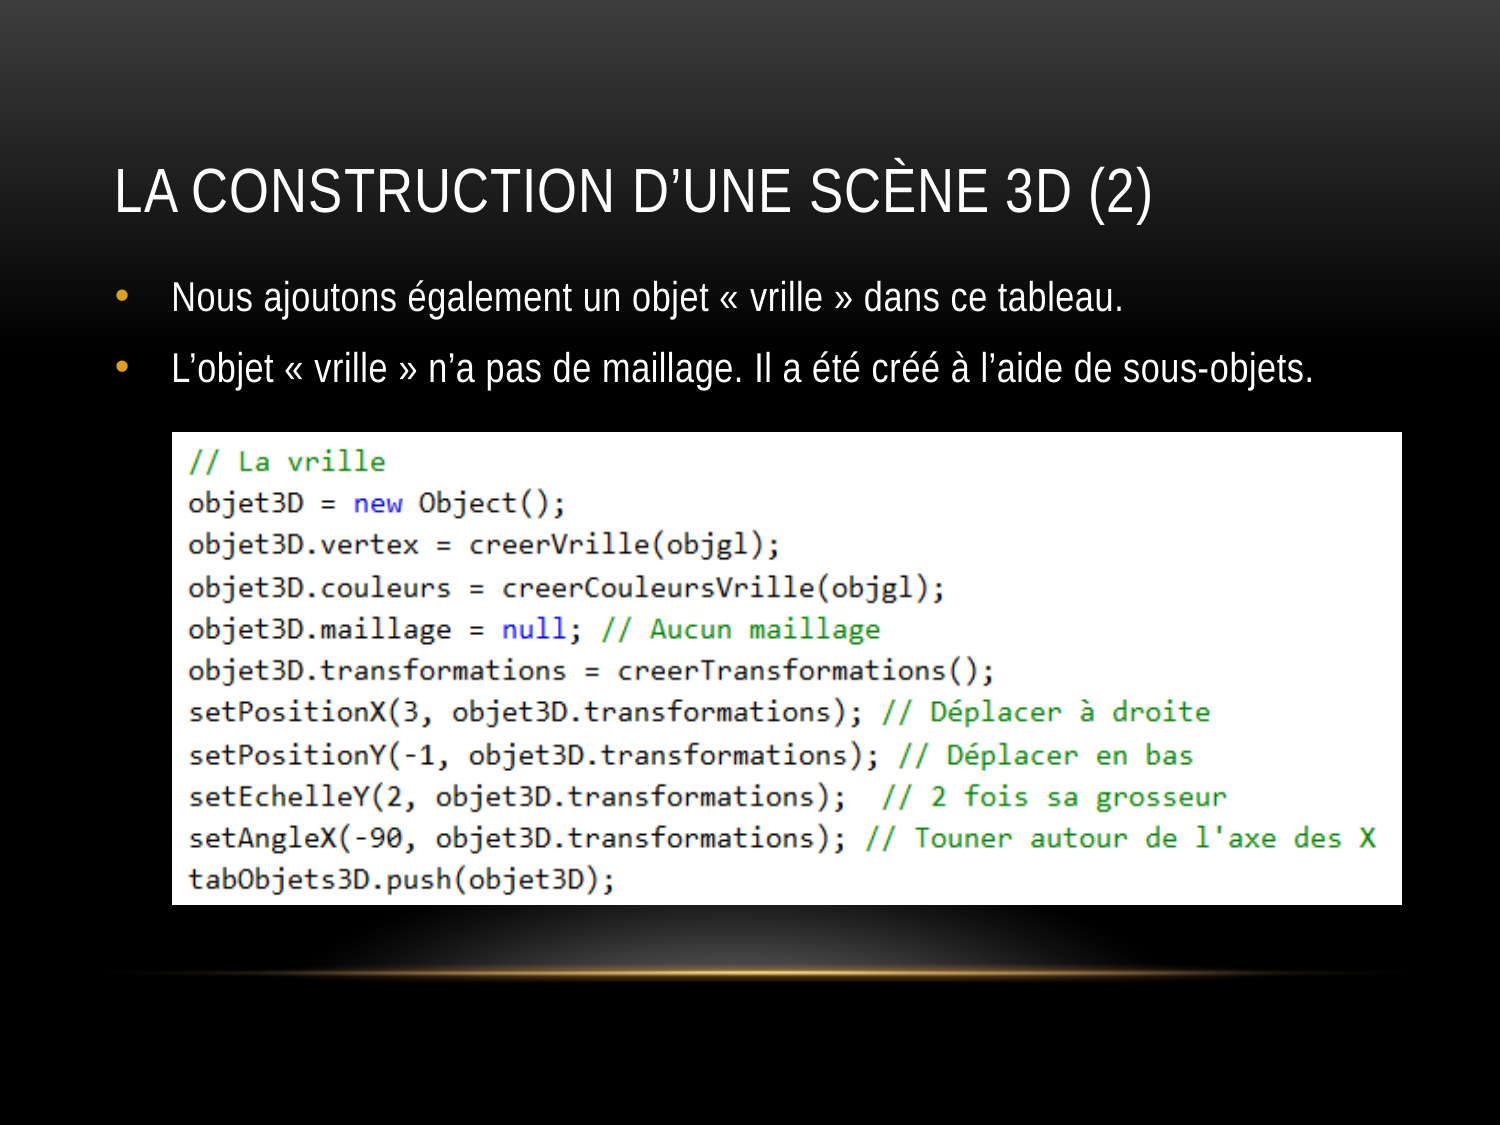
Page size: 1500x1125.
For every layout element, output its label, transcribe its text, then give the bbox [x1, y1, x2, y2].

picture [0, 0, 1500, 1125]
list Nous ajoutons également un objet « vrille » dans ce tableau. L’objet « vrille » n’a pas de maillage. Il a été créé à l’aide de sous-objets. [99, 262, 1447, 938]
title La construction d’une scène 3D (2) [99, 45, 1400, 233]
